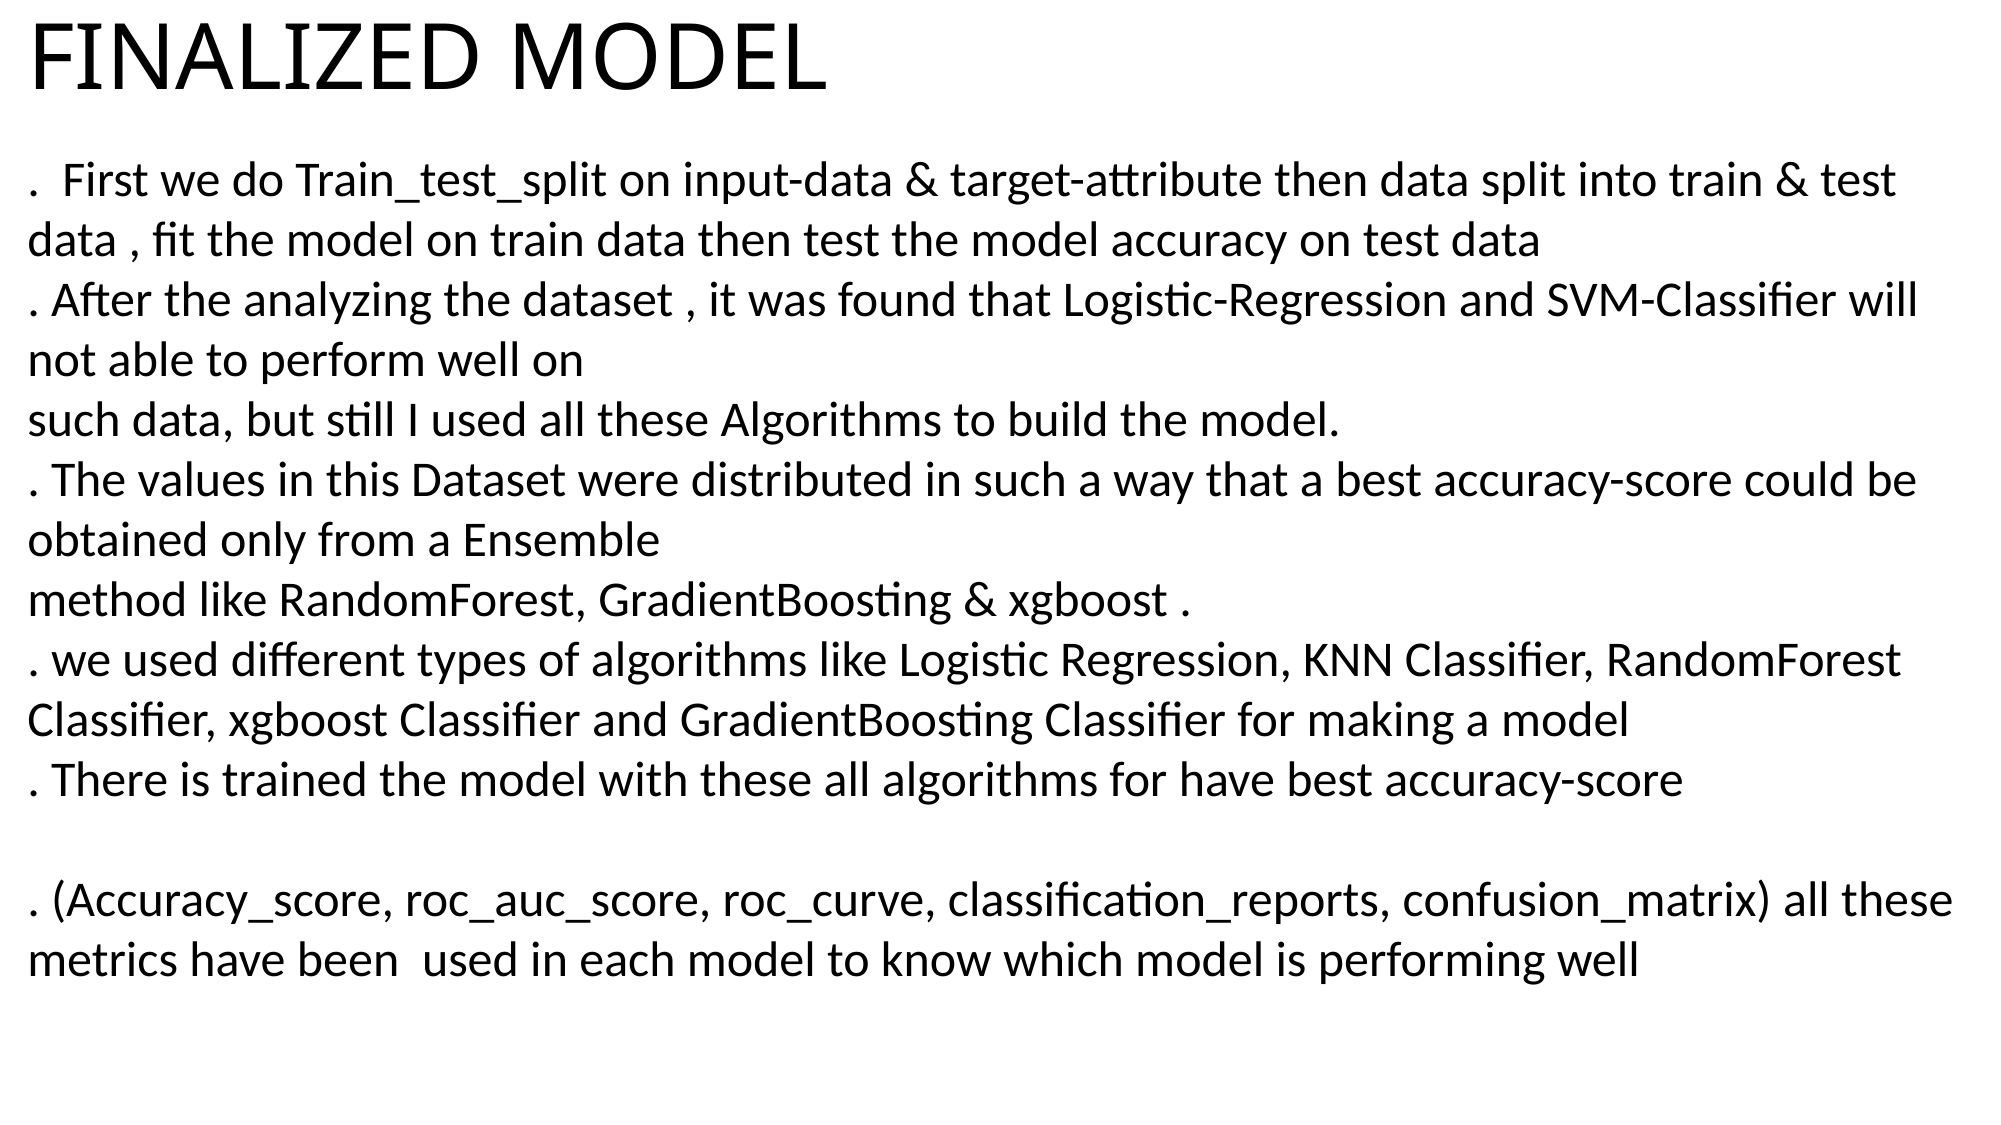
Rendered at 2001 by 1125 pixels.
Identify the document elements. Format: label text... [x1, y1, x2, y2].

text_box . First we do Train_test_split on input-data & target-attribute then data split into train & test data , fit the model on train data then test the model accuracy on test data . After the analyzing the dataset , it was found that Logistic-Regression and SVM-Classifier will not able to perform well on such data, but still I used all these Algorithms to build the model. . The values in this Dataset were distributed in such a way that a best accuracy-score could be obtained only from a Ensemble method like RandomForest, GradientBoosting & xgboost . . we used different types of algorithms like Logistic Regression, KNN Classifier, RandomForest Classifier, xgboost Classifier and GradientBoosting Classifier for making a model . There is trained the model with these all algorithms for have best accuracy-score . (Accuracy_score, roc_auc_score, roc_curve, classification_reports, confusion_matrix) all these metrics have been used in each model to know which model is performing well [12, 138, 1989, 1054]
title FINALIZED MODEL [12, 0, 1738, 119]
